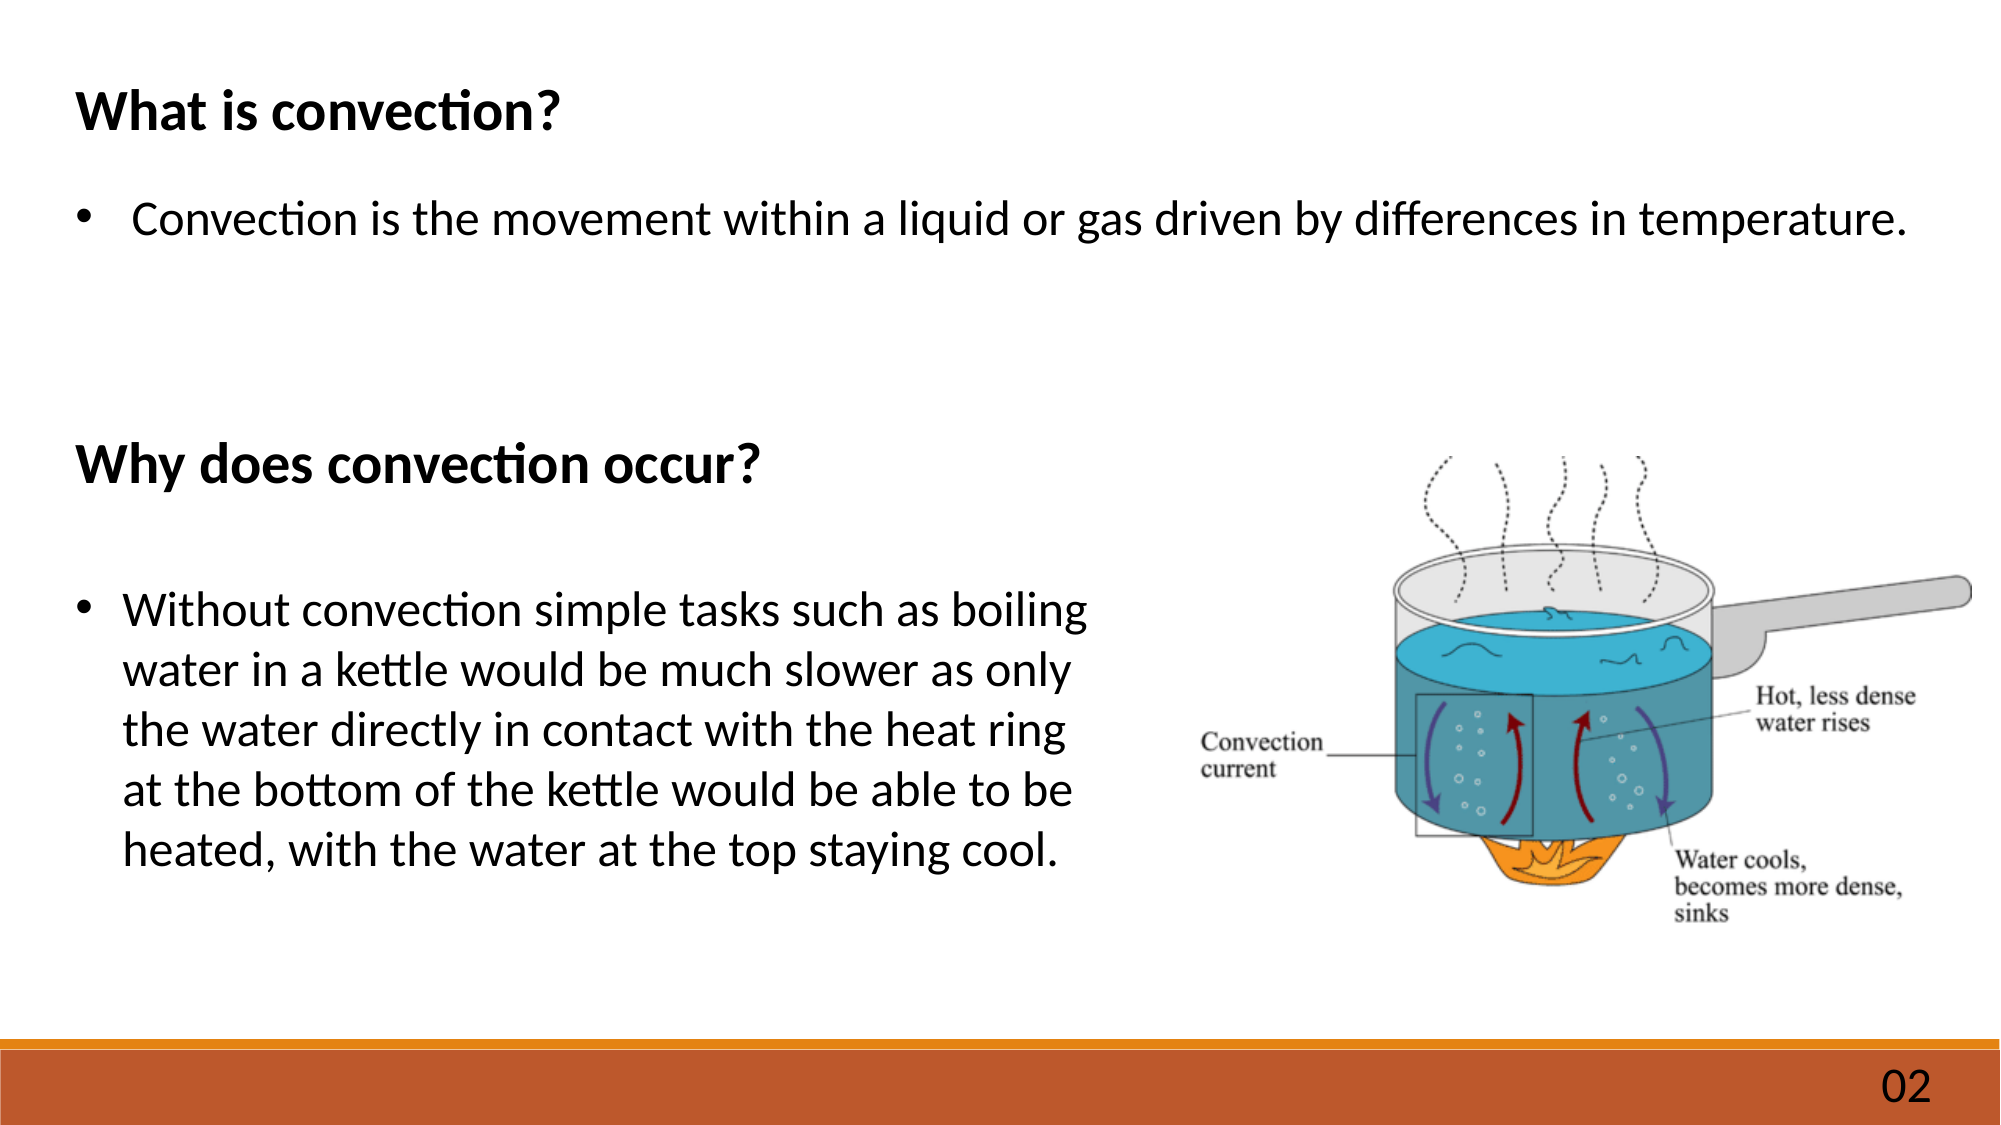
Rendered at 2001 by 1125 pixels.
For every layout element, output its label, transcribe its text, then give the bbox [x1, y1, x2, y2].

text_box What is convection? [60, 65, 1948, 150]
text_box Without convection simple tasks such as boiling water in a kettle would be much slower as only the water directly in contact with the heat ring at the bottom of the kettle would be able to be heated, with the water at the top staying cool. [60, 569, 1107, 884]
picture [1190, 455, 1973, 929]
text_box Convection is the movement within a liquid or gas driven by differences in temperature. [60, 178, 1948, 253]
text_box Why does convection occur? [60, 417, 1948, 503]
text_box 02 [1866, 1045, 1947, 1120]
